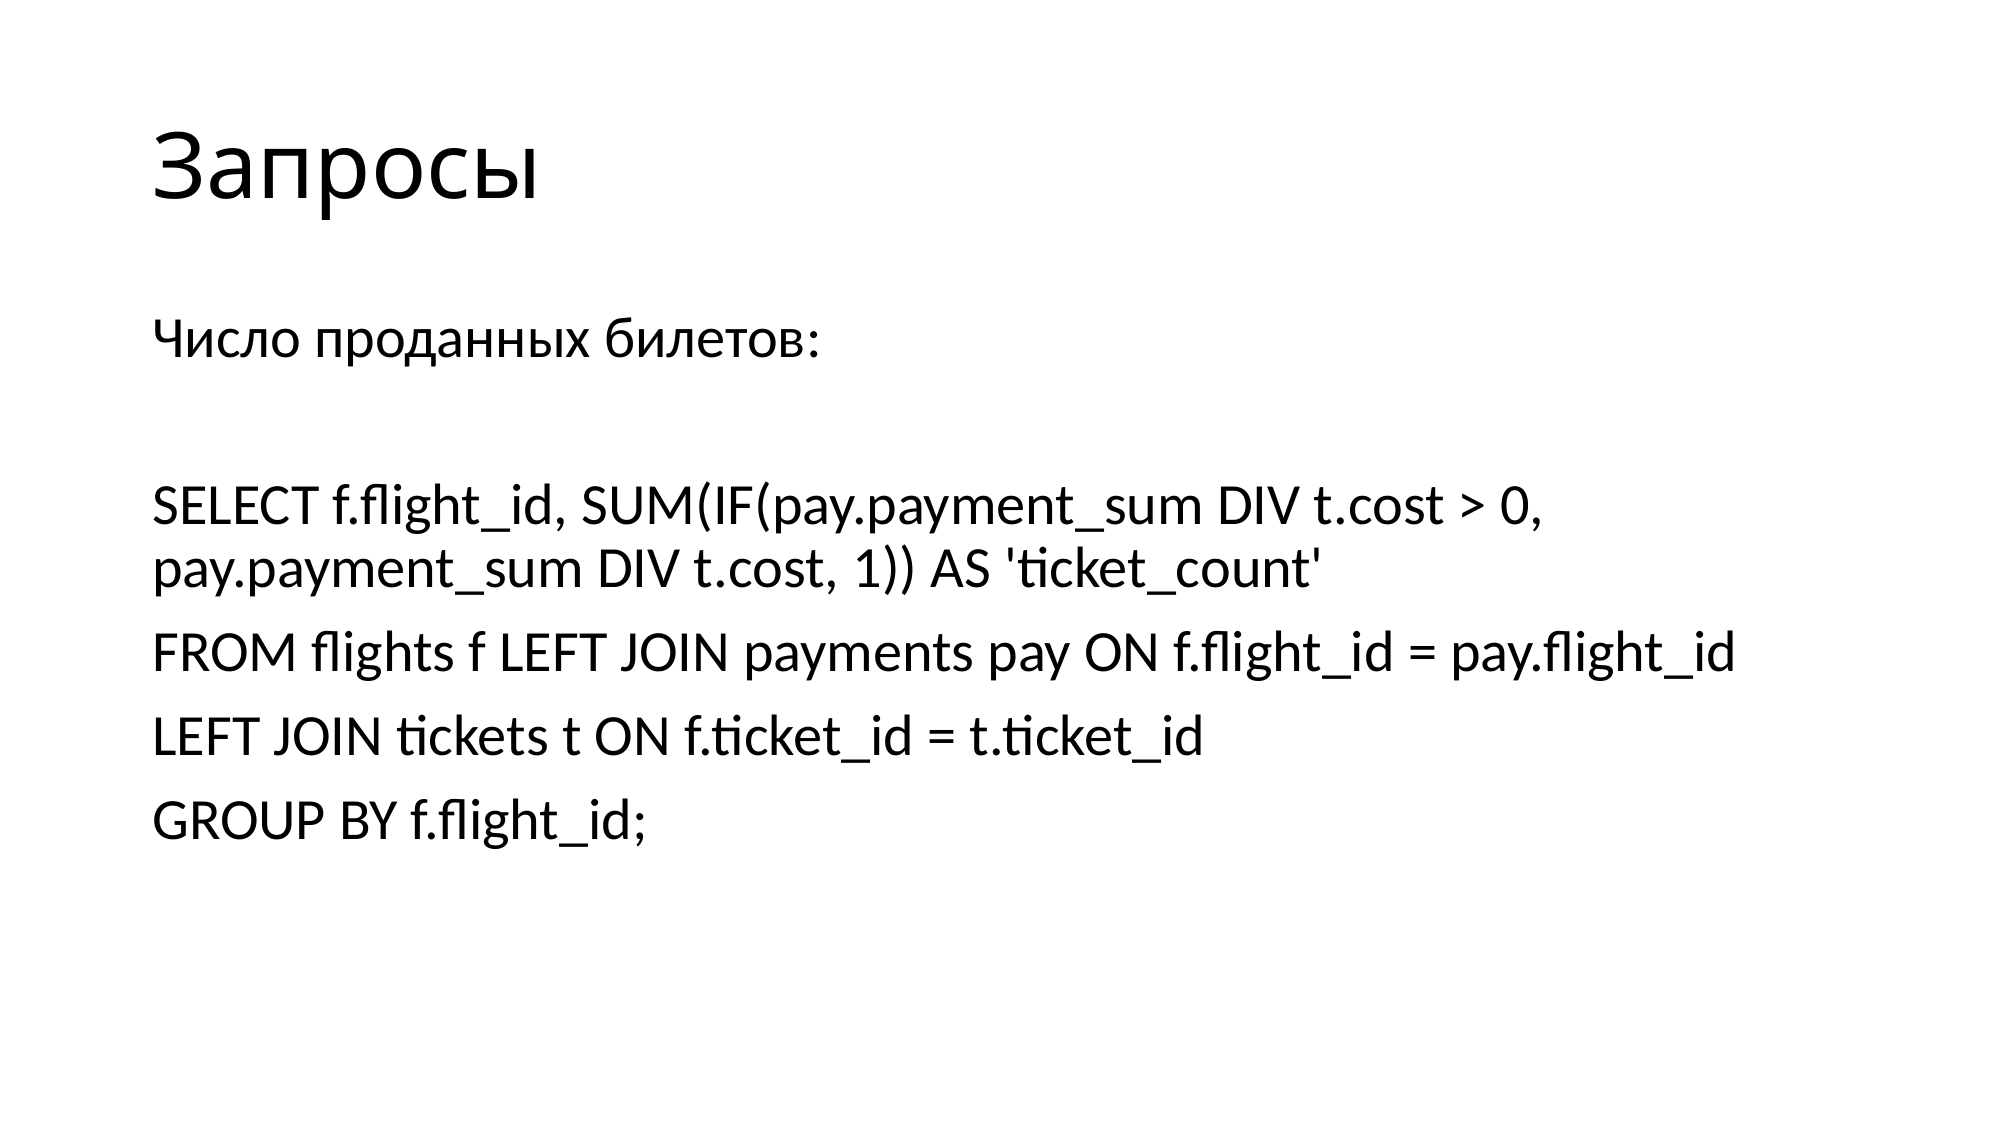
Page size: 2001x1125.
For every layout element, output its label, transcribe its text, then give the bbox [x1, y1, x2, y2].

list Число проданных билетов: SELECT f.flight_id, SUM(IF(pay.payment_sum DIV t.cost > 0, pay.payment_sum DIV t.cost, 1)) AS 'ticket_count' FROM flights f LEFT JOIN payments pay ON f.flight_id = pay.flight_id LEFT JOIN tickets t ON f.ticket_id = t.ticket_id GROUP BY f.flight_id; [137, 299, 1863, 1014]
title Запросы [137, 59, 1863, 278]
